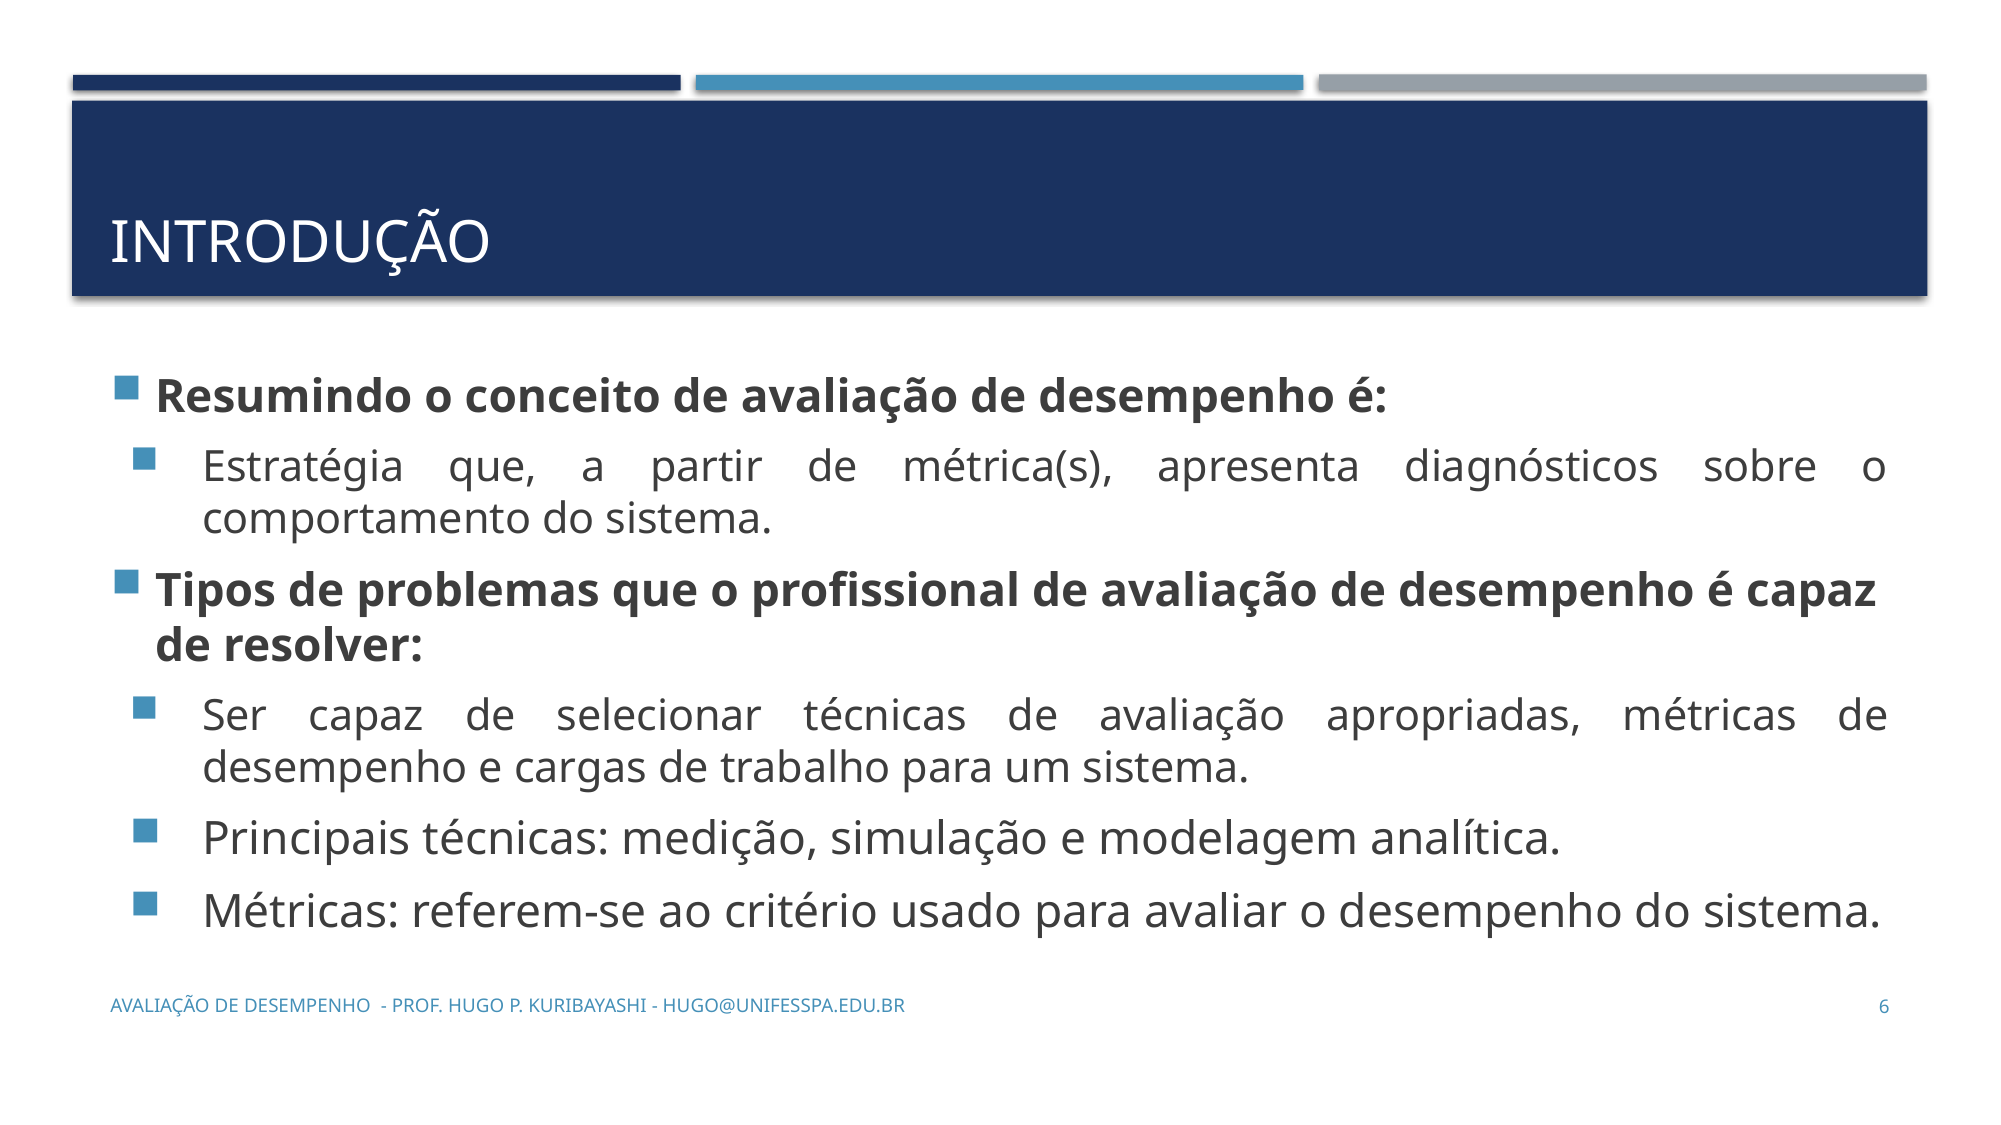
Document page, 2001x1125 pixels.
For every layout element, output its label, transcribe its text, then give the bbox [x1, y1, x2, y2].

slide_number 6 [1732, 977, 1905, 1037]
title Introdução [95, 115, 1905, 282]
footer Avaliação de Desempenho - Prof. Hugo P. Kuribayashi - hugo@unifesspa.edu.br [95, 976, 1230, 1037]
list Resumindo o conceito de avaliação de desempenho é: Estratégia que, a partir de métrica(s), apresenta diagnósticos sobre o comportamento do sistema. Tipos de problemas que o profissional de avaliação de desempenho é capaz de resolver: Ser capaz de selecionar técnicas de avaliação apropriadas, métricas de desempenho e cargas de trabalho para um sistema. Principais técnicas: medição, simulação e modelagem analítica. Métricas: referem-se ao critério usado para avaliar o desempenho do sistema. [95, 326, 1905, 977]
